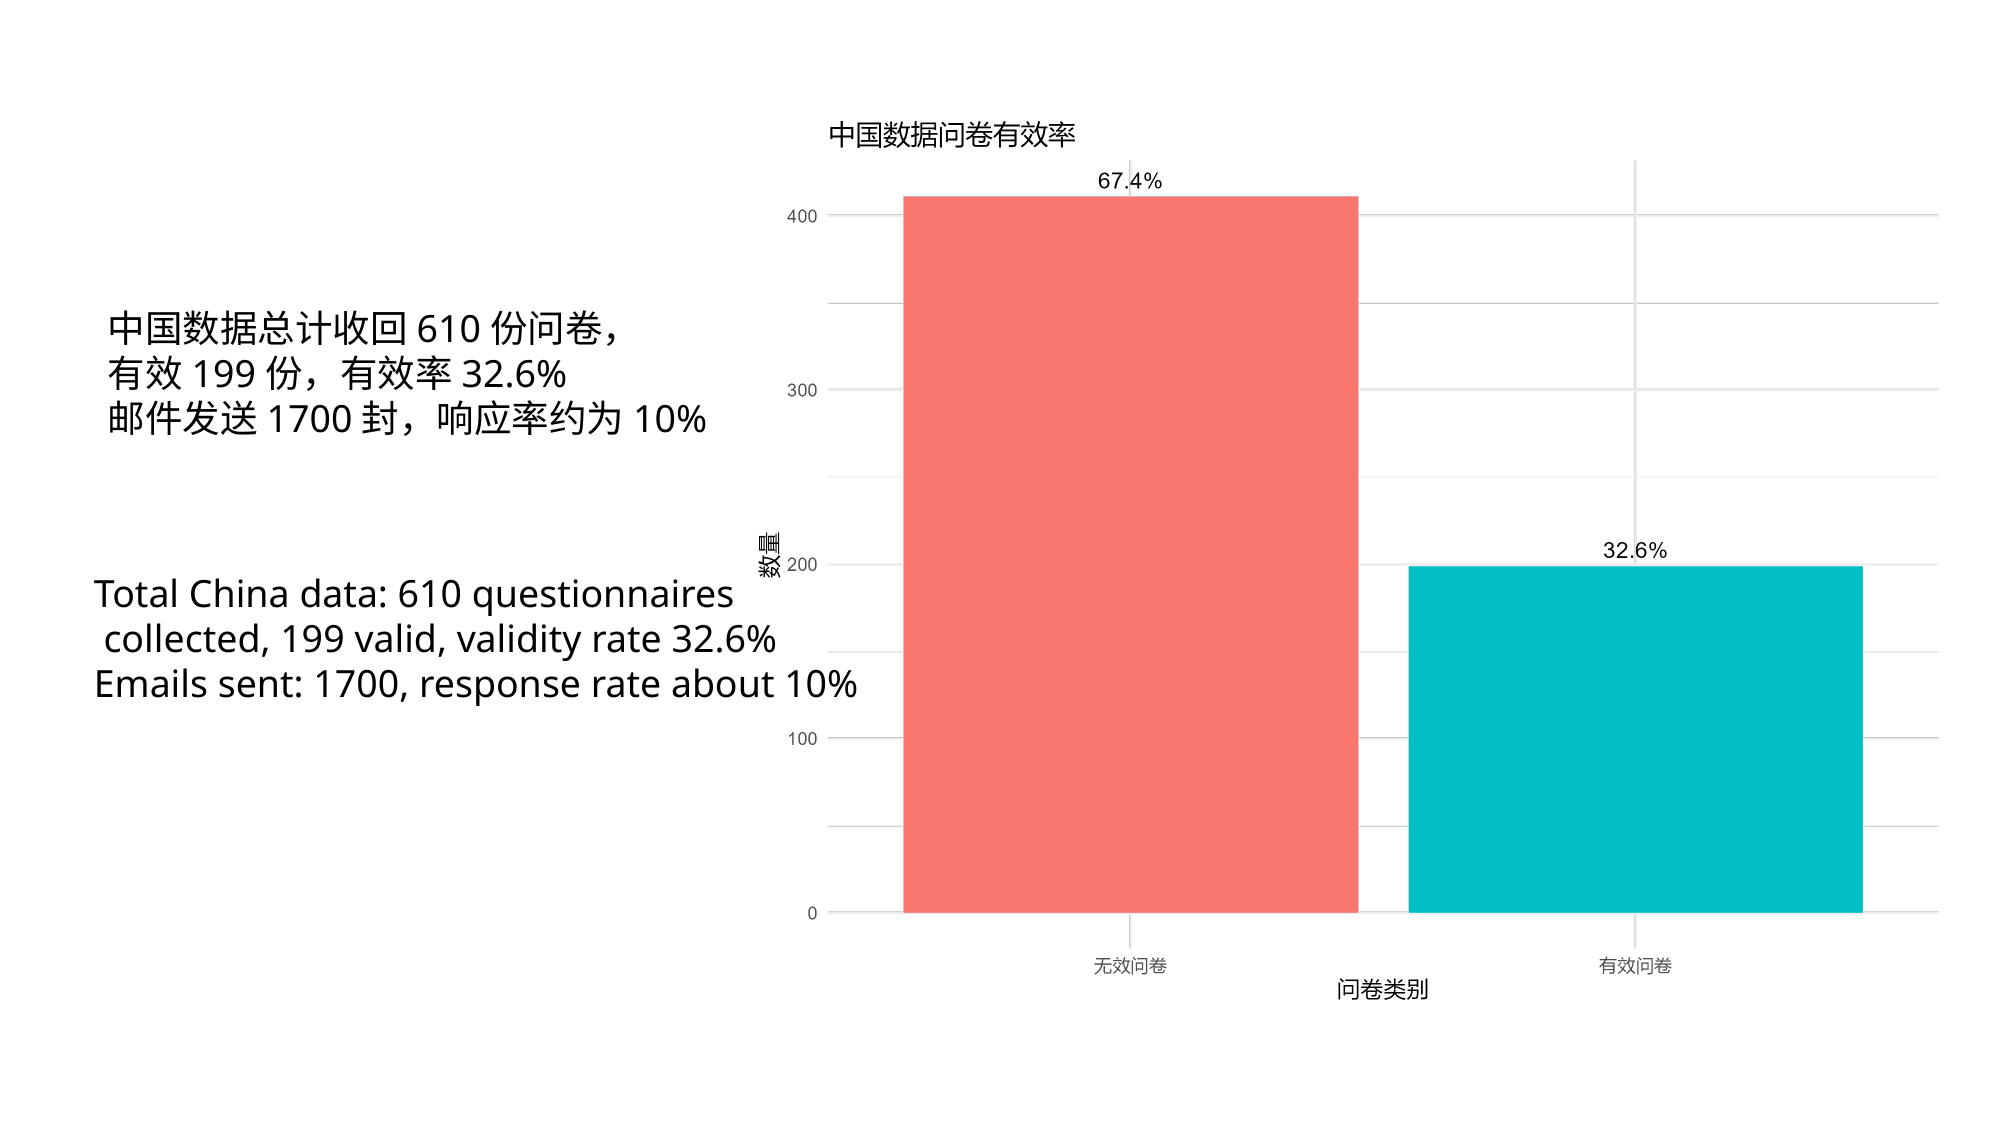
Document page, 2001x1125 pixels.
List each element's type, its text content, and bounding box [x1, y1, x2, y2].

text_box Total China data: 610 questionnaires collected, 199 valid, validity rate 32.6% Emails sent: 1700, response rate about 10% [79, 562, 749, 713]
picture [749, 111, 1951, 1013]
text_box 中国数据总计收回610份问卷， 有效199份，有效率32.6% 邮件发送1700封，响应率约为10% [93, 297, 723, 448]
